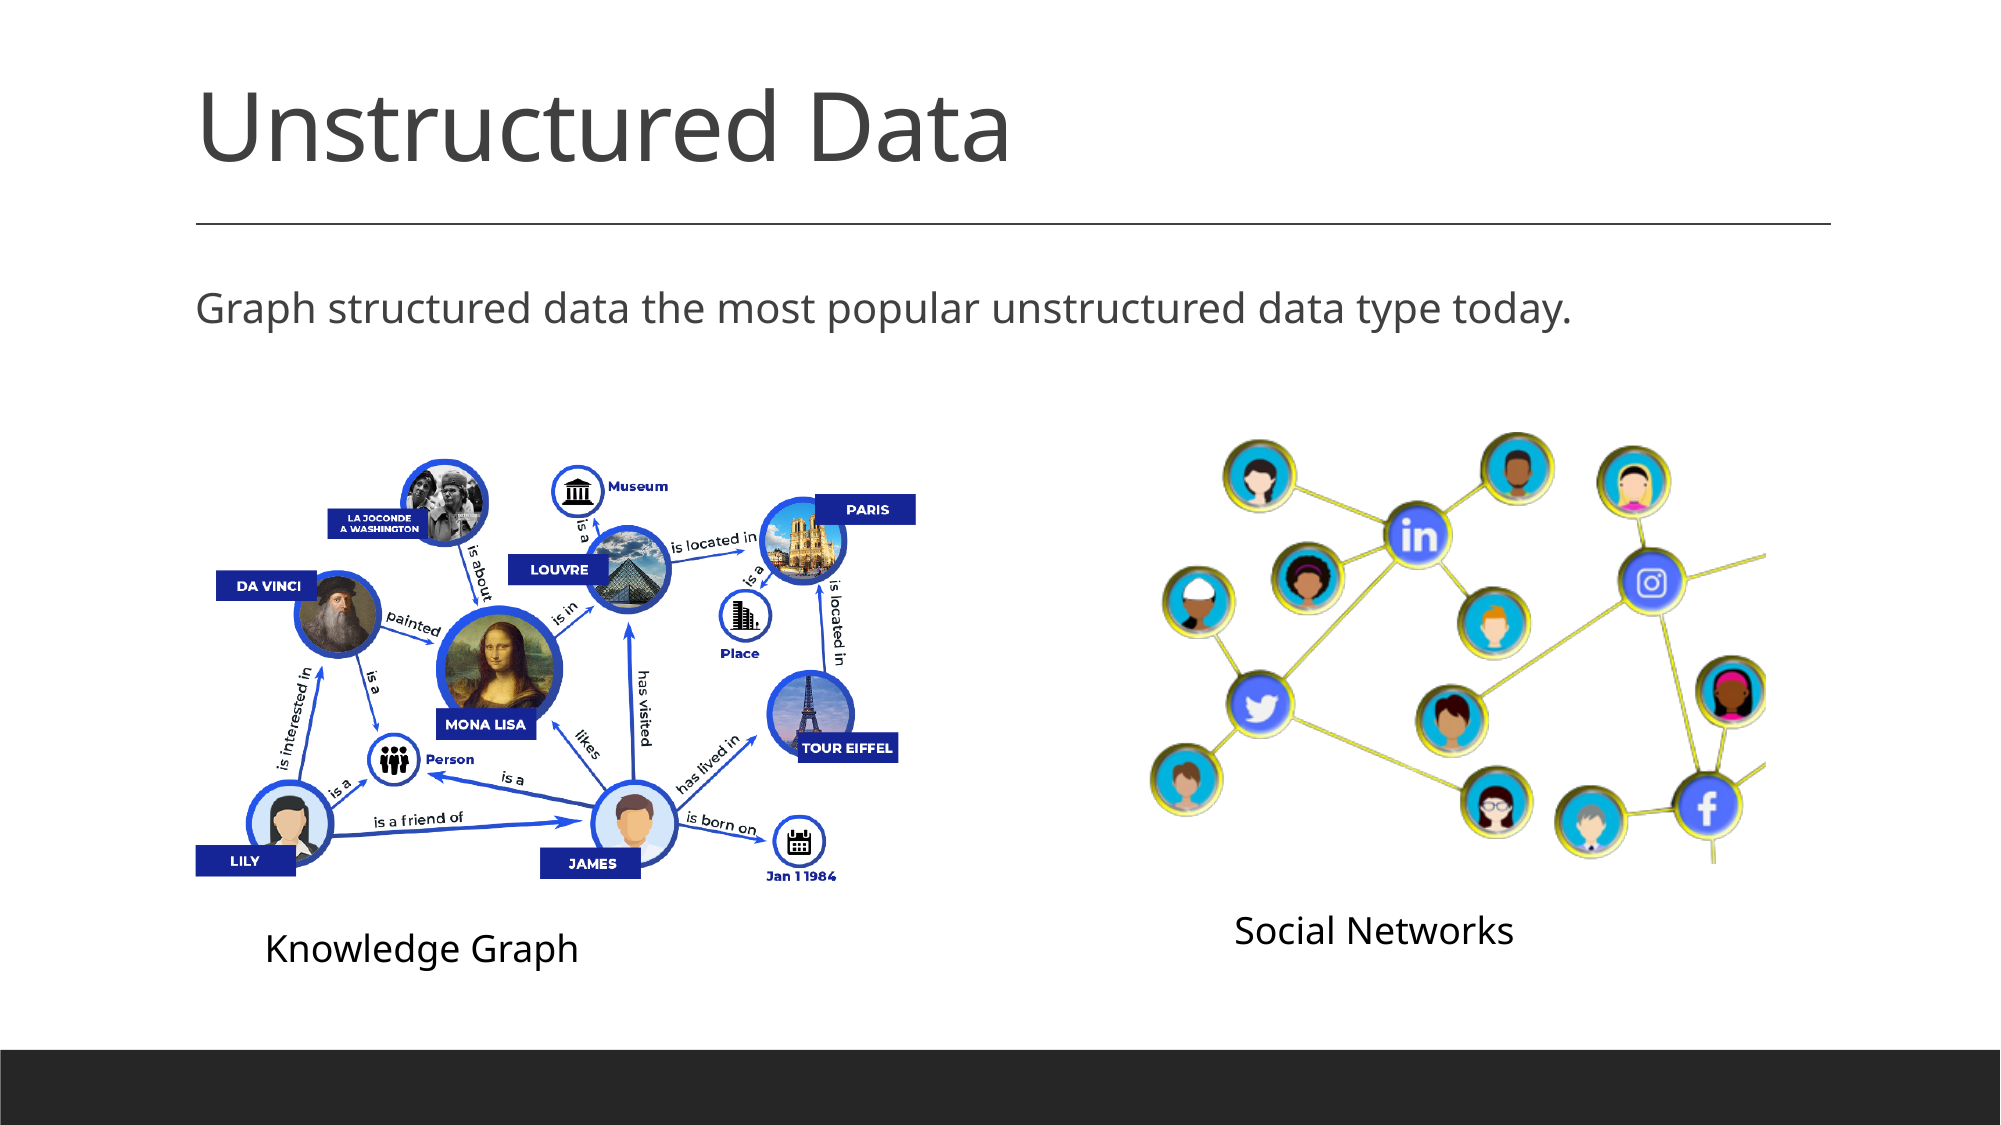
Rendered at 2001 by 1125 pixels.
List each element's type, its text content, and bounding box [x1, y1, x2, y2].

text_box Knowledge Graph [249, 917, 925, 978]
text_box Social Networks [1219, 899, 1895, 960]
list Graph structured data the most popular unstructured data type today. [180, 269, 1830, 349]
picture [1141, 431, 1766, 865]
title Unstructured Data [180, 47, 1830, 190]
picture [179, 413, 925, 892]
